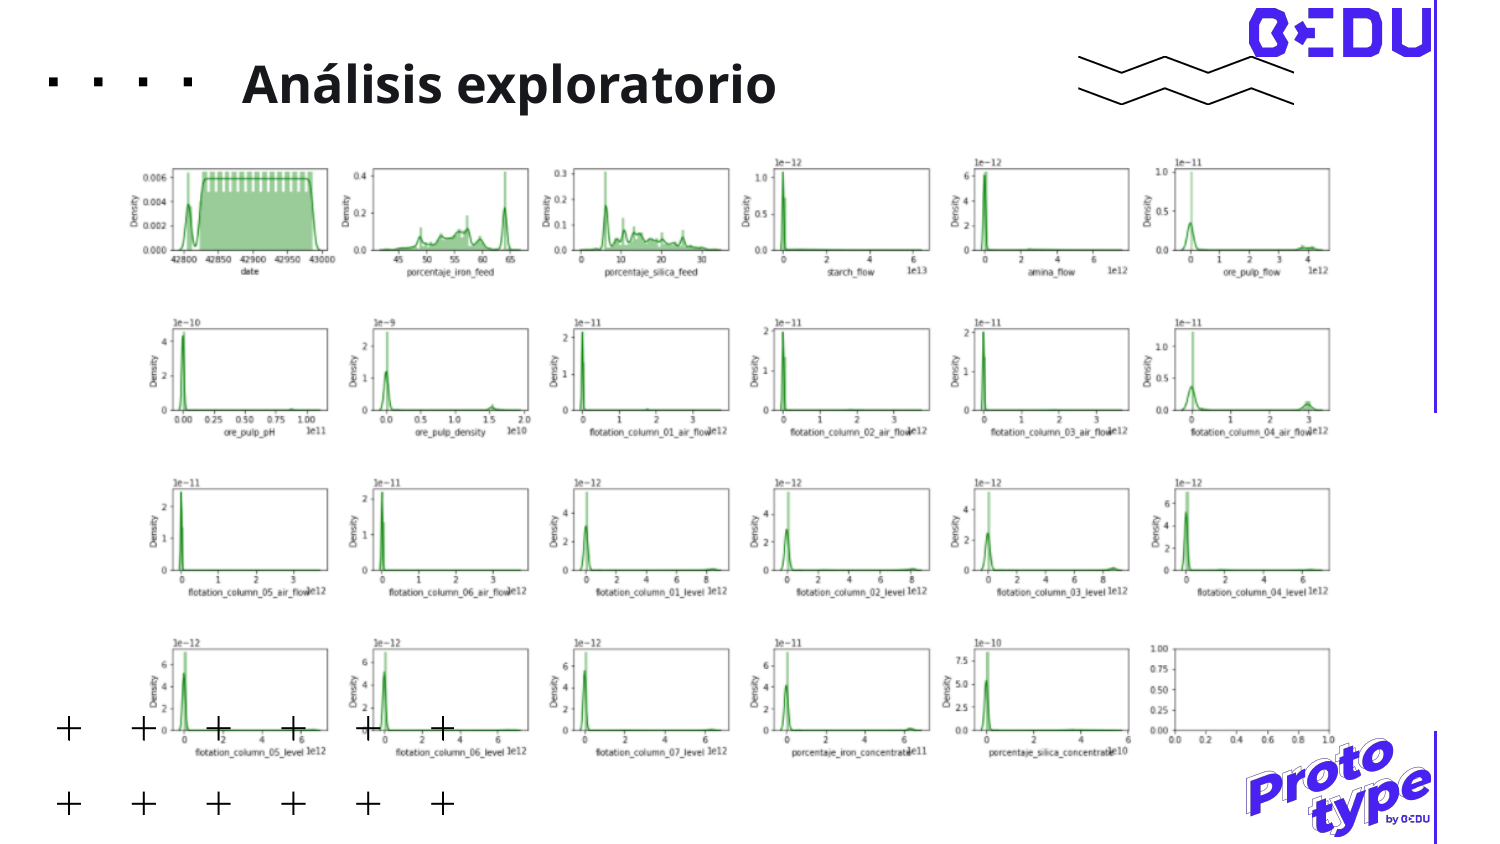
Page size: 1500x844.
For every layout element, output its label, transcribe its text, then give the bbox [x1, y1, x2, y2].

text_box Análisis exploratorio [227, 44, 1143, 121]
picture [49, 75, 192, 89]
picture [1078, 8, 1431, 105]
picture [56, 157, 1431, 837]
